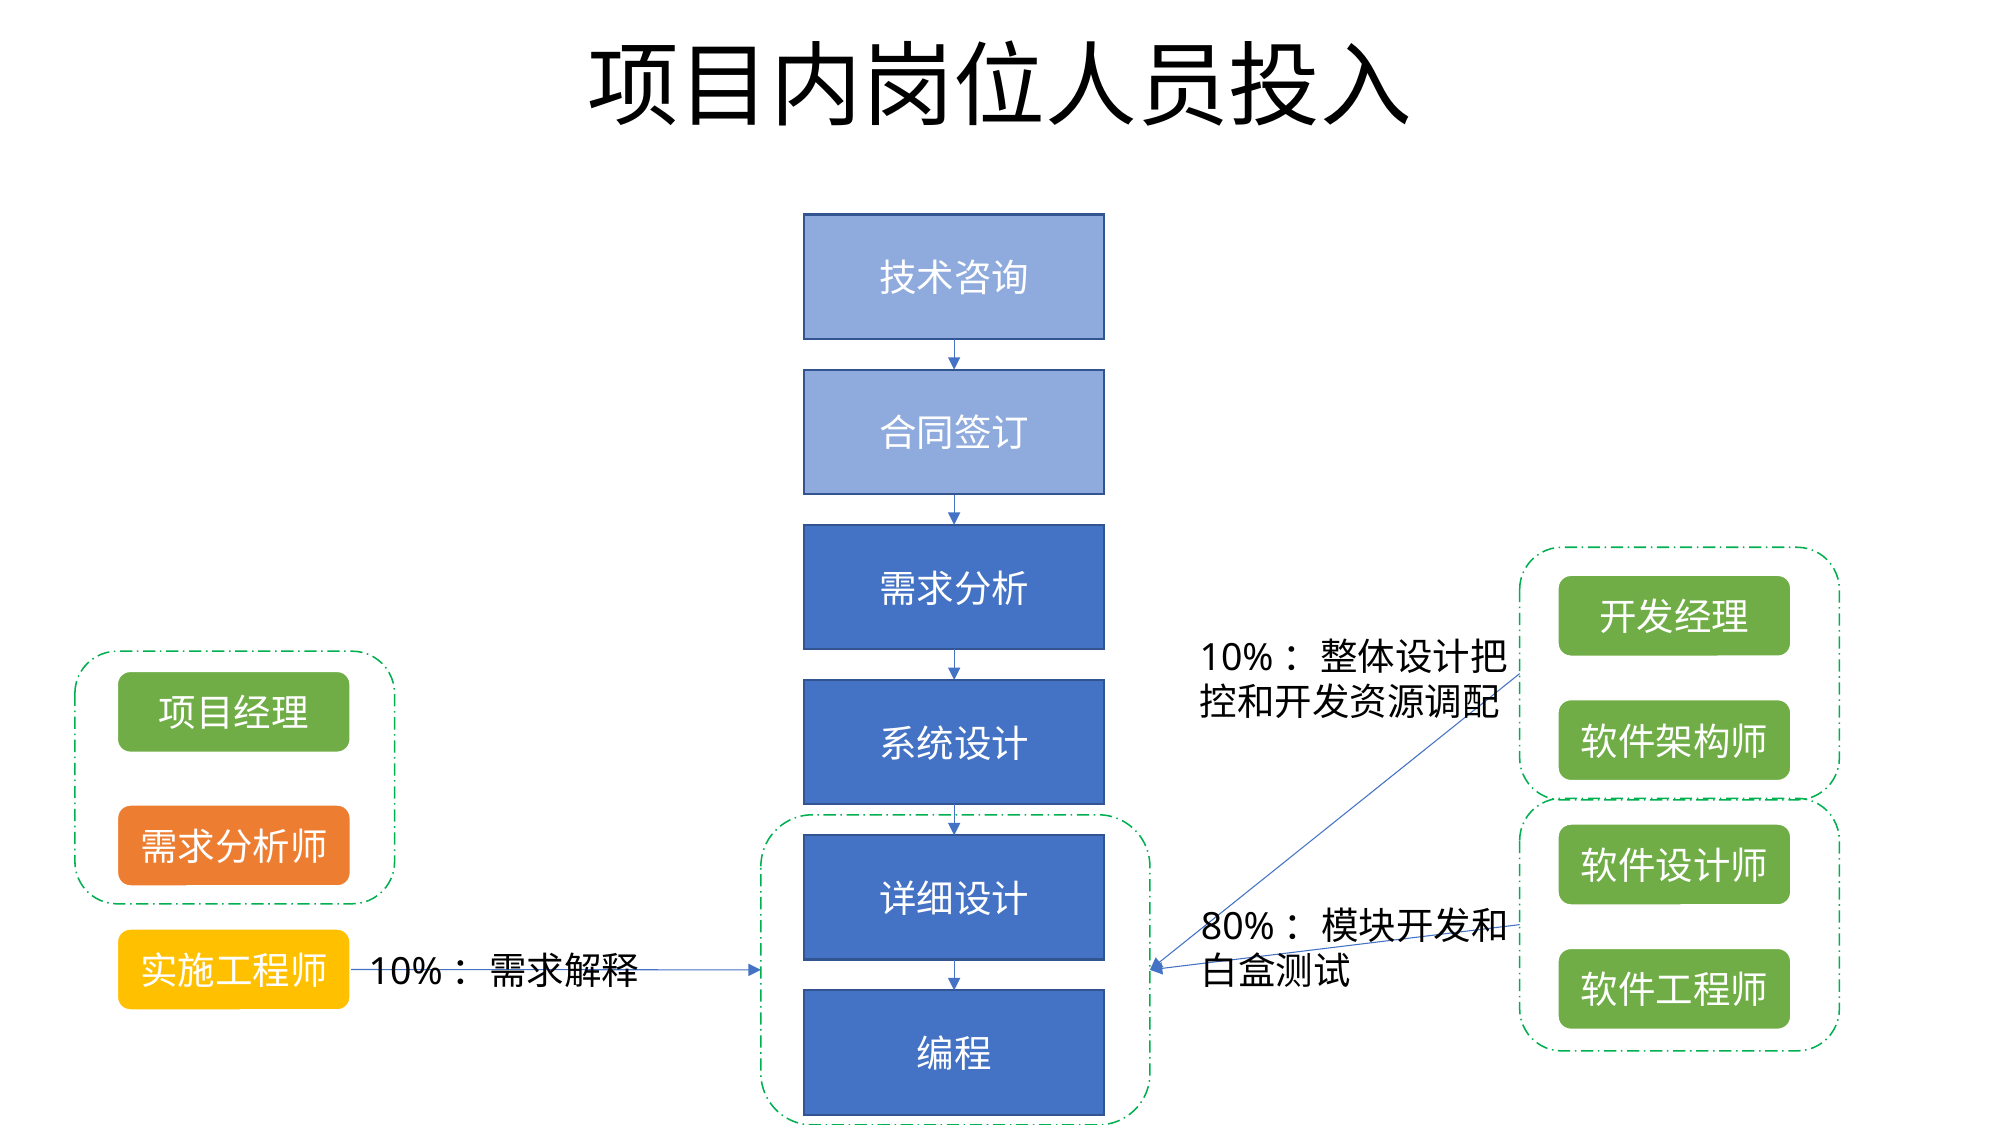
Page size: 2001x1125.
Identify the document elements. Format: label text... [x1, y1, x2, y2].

title 项目内岗位人员投入 [0, 0, 2000, 191]
text_box 10%：整体设计把控和开发资源调配 [1184, 625, 1519, 673]
text_box [1519, 798, 1840, 1051]
text_box 技术咨询 [803, 213, 1105, 340]
text_box [74, 651, 395, 904]
text_box 系统设计 [803, 679, 1105, 805]
text_box 实施工程师 [114, 926, 353, 1013]
text_box 合同签订 [803, 369, 1105, 495]
text_box 10%：需求解释 [353, 939, 655, 969]
text_box [1519, 547, 1840, 799]
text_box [1149, 673, 1520, 924]
text_box 10%：需求解释 [353, 970, 655, 1000]
text_box [760, 814, 1150, 1125]
text_box 80%：模块开发和白盒测试 [1186, 894, 1538, 999]
text_box 需求分析 [803, 524, 1105, 650]
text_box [1149, 924, 1520, 970]
